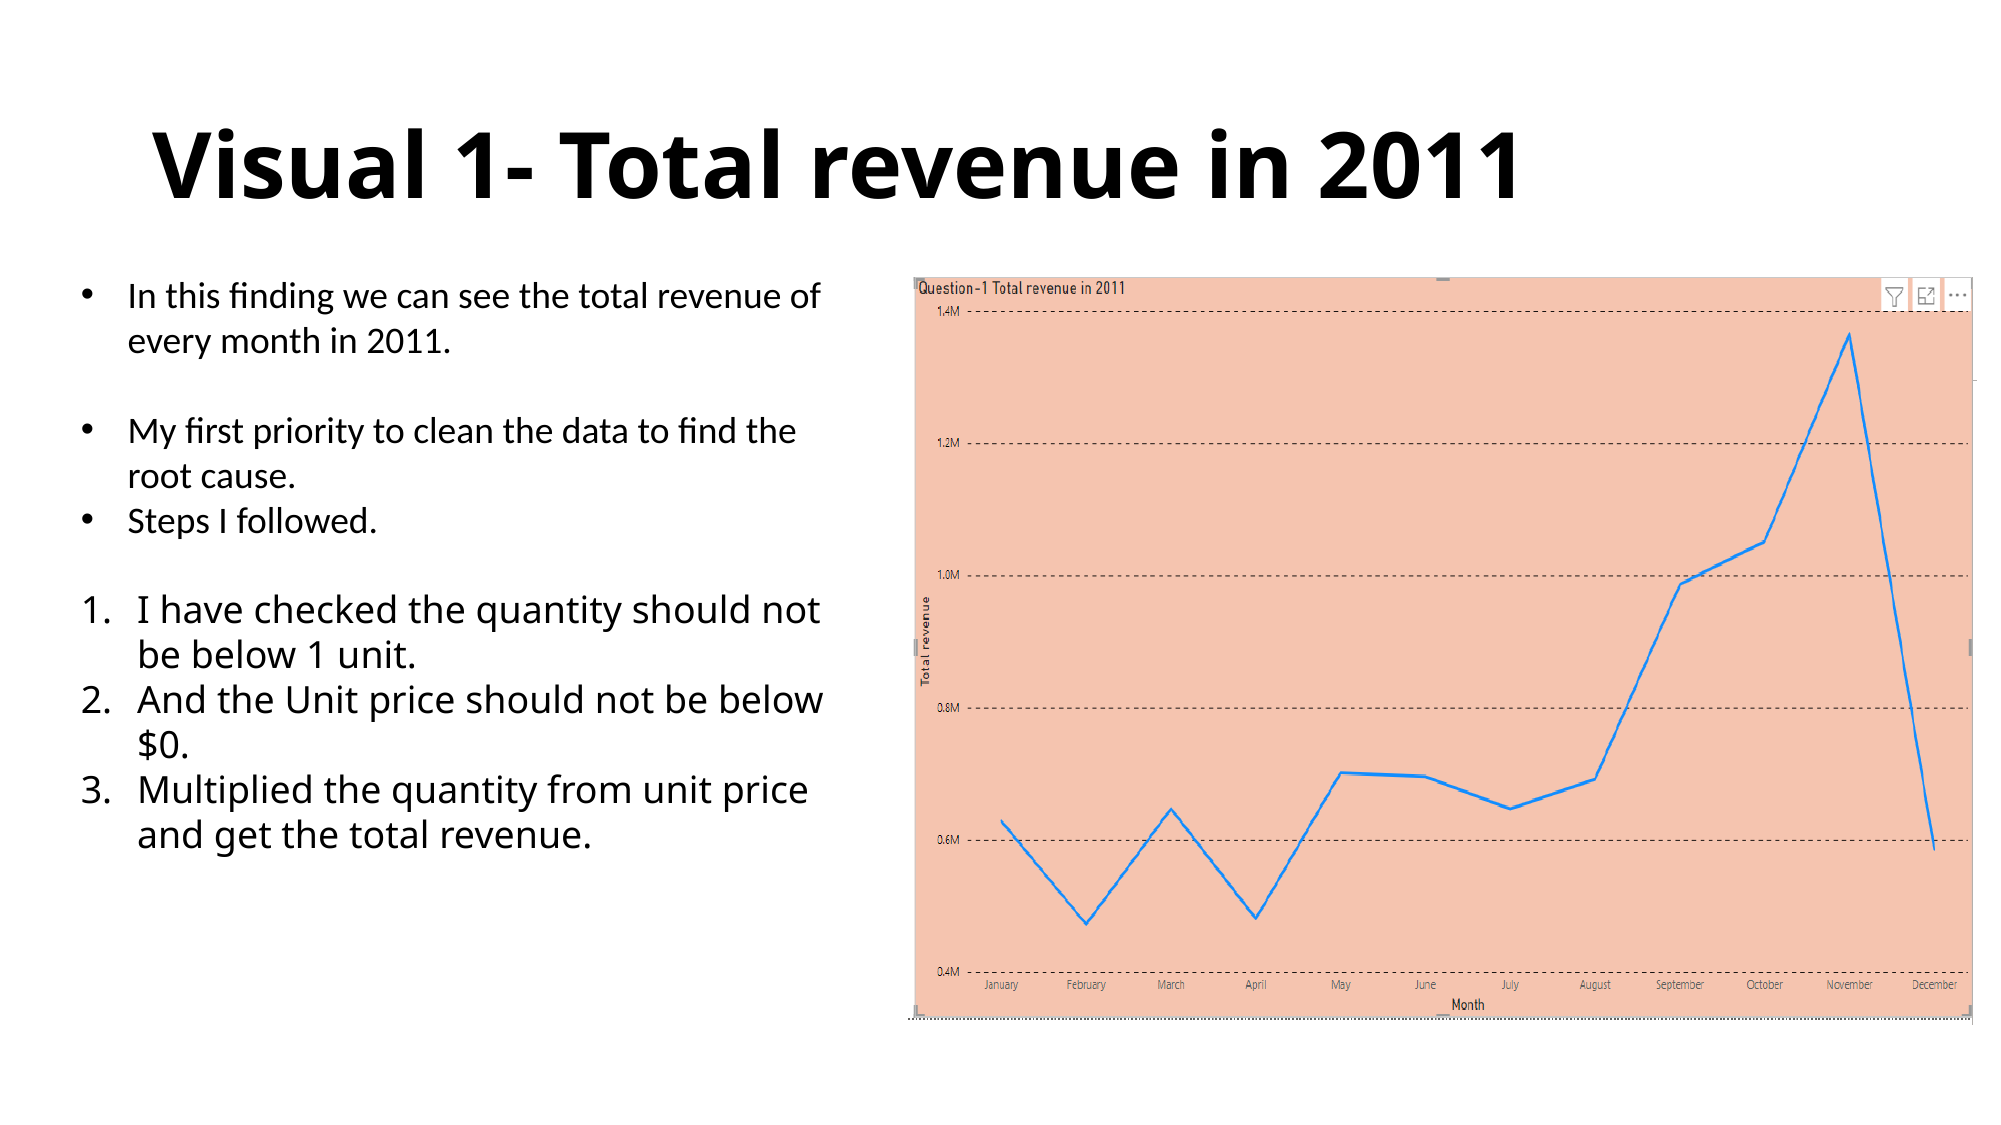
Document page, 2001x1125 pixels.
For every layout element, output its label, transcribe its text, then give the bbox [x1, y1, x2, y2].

title Visual 1- Total revenue in 2011 [137, 59, 1863, 278]
text_box In this finding we can see the total revenue of every month in 2011. My first priority to clean the data to find the root cause. Steps I followed. I have checked the quantity should not be below 1 unit. And the Unit price should not be below $0. Multiplied the quantity from unit price and get the total revenue. [66, 263, 859, 908]
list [906, 277, 1977, 1025]
